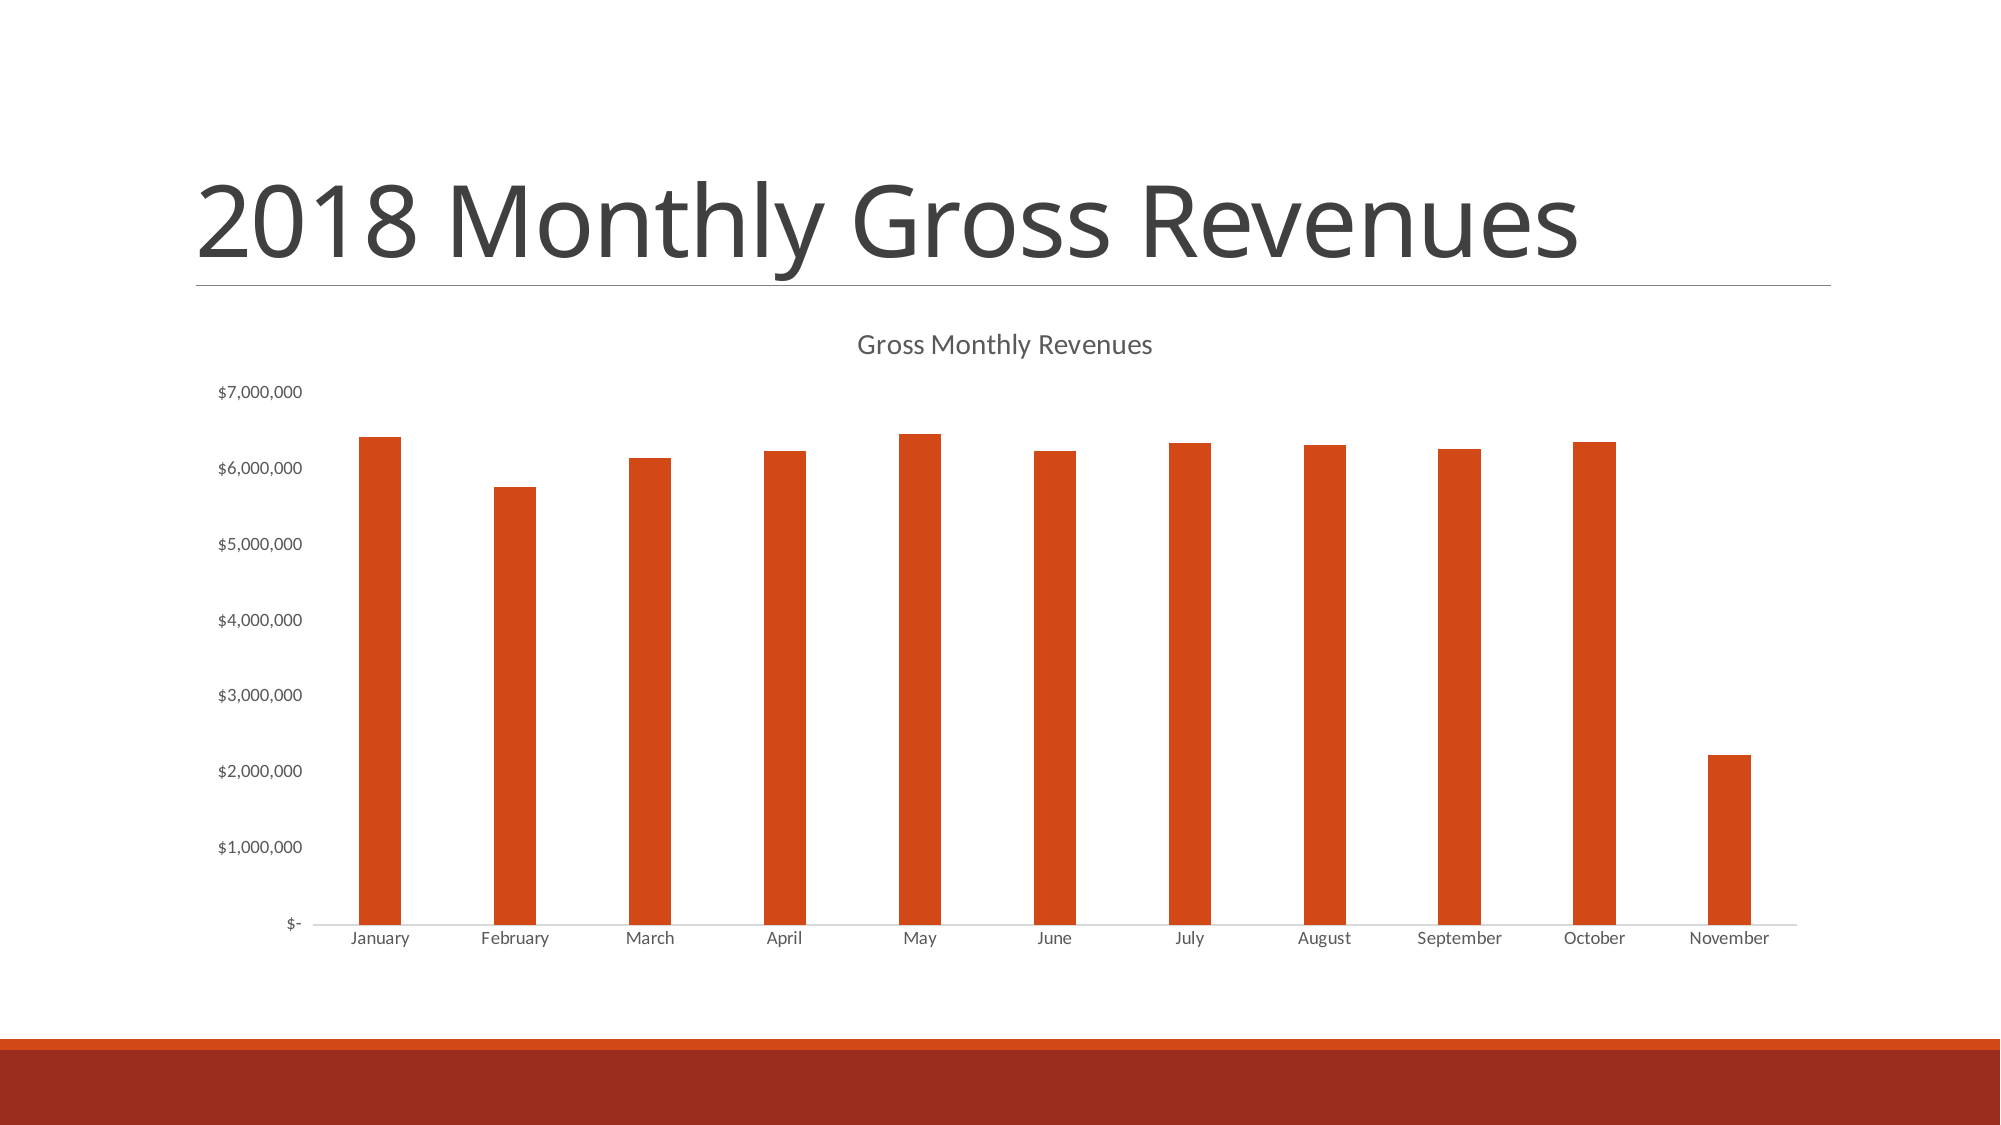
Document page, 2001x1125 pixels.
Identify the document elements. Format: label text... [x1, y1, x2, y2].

title 2018 Monthly Gross Revenues [180, 47, 1830, 285]
chart [179, 302, 1831, 964]
